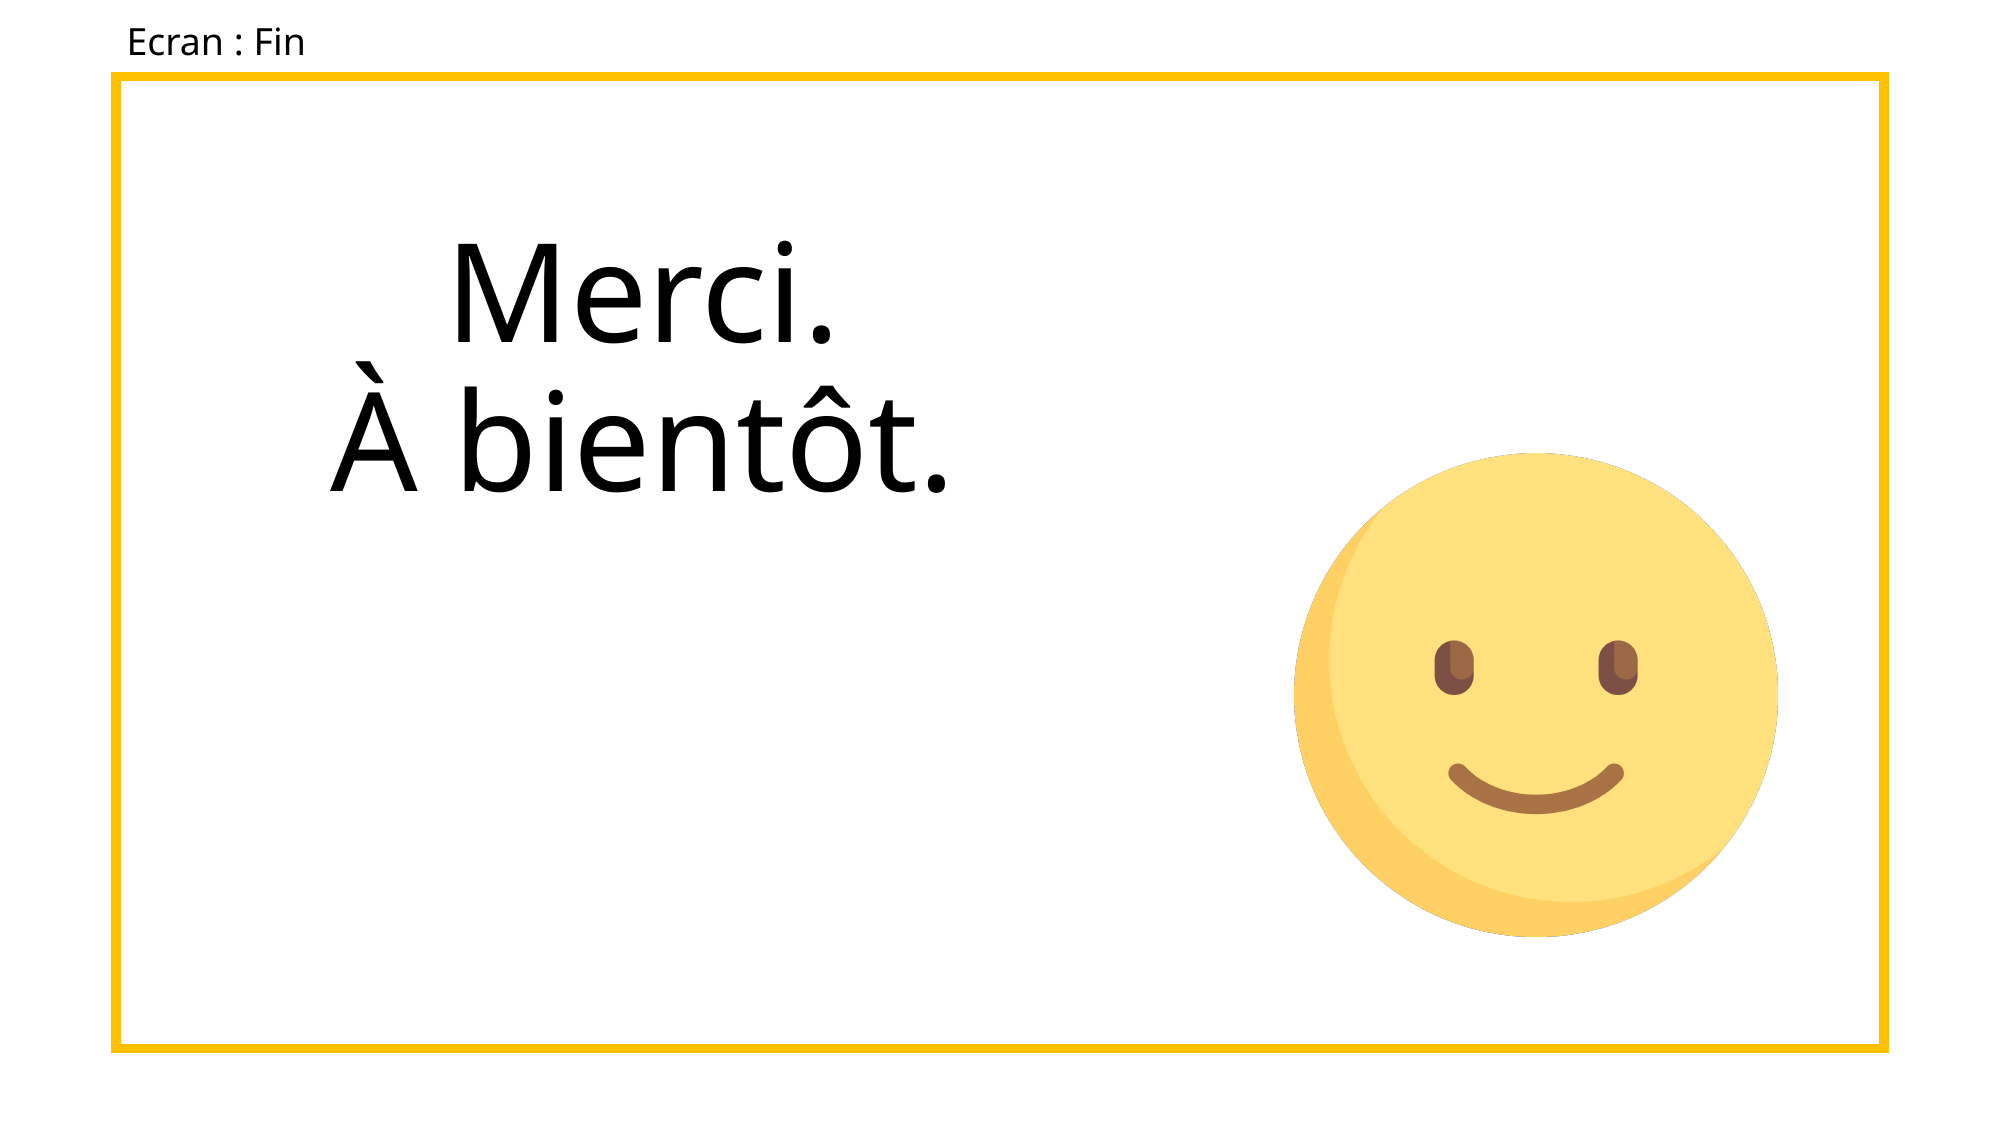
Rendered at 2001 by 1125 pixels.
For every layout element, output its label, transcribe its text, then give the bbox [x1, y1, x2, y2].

text_box Ecran : Fin [111, 10, 322, 71]
picture [1294, 453, 1778, 937]
text_box [115, 75, 1885, 1050]
title Merci. À bientôt. [192, 155, 1094, 590]
